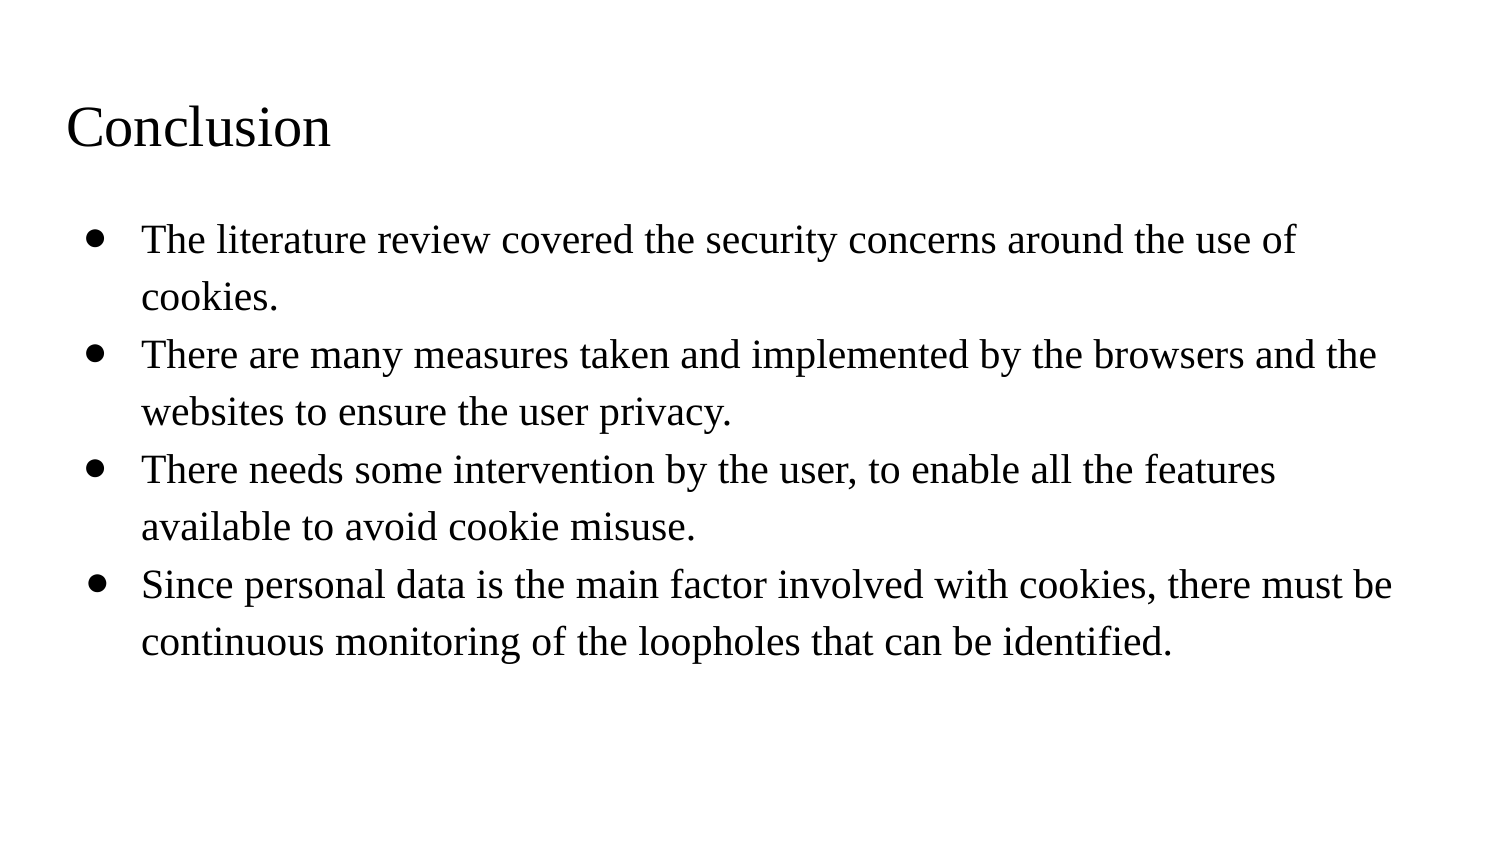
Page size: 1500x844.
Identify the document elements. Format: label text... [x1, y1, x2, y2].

title Conclusion [51, 72, 1449, 167]
list The literature review covered the security concerns around the use of cookies. There are many measures taken and implemented by the browsers and the websites to ensure the user privacy. There needs some intervention by the user, to enable all the features available to avoid cookie misuse. Since personal data is the main factor involved with cookies, there must be continuous monitoring of the loopholes that can be identified. [51, 189, 1449, 750]
